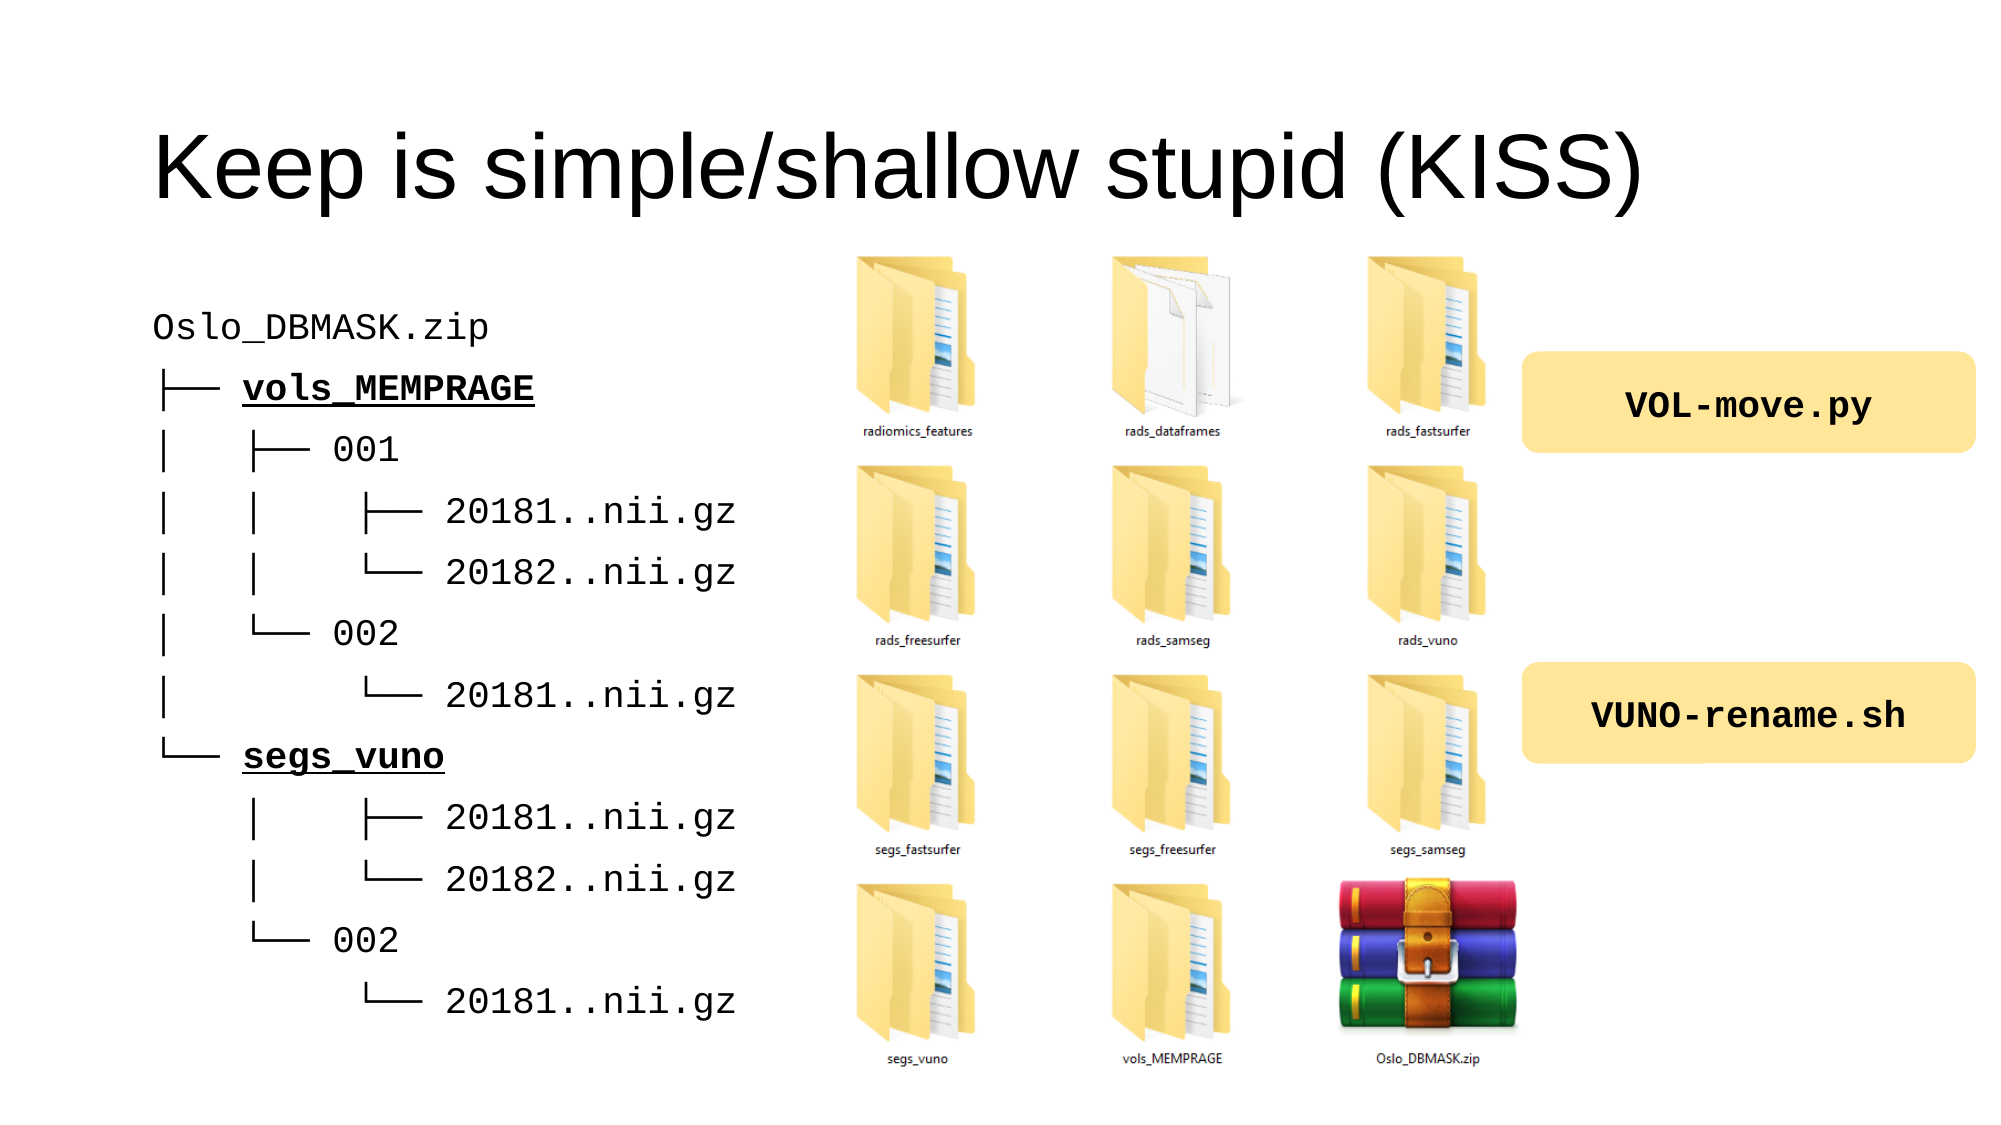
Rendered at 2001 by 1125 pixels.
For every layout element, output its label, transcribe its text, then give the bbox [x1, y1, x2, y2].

text_box VUNO-rename.sh [1522, 661, 1977, 765]
list Oslo_DBMASK.zip ├── vols_MEMPRAGE │ ├── 001 │ │ ├── 20181..nii.gz │ │ └── 20182..nii.gz │ └── 002 │ └── 20181..nii.gz └── segs_vuno │ ├── 20181..nii.gz │ └── 20182..nii.gz └── 002 └── 20181..nii.gz [137, 299, 852, 1014]
title Keep is simple/shallow stupid (KISS) [137, 59, 1863, 278]
picture [852, 252, 1522, 1071]
text_box VOL-move.py [1522, 350, 1977, 454]
